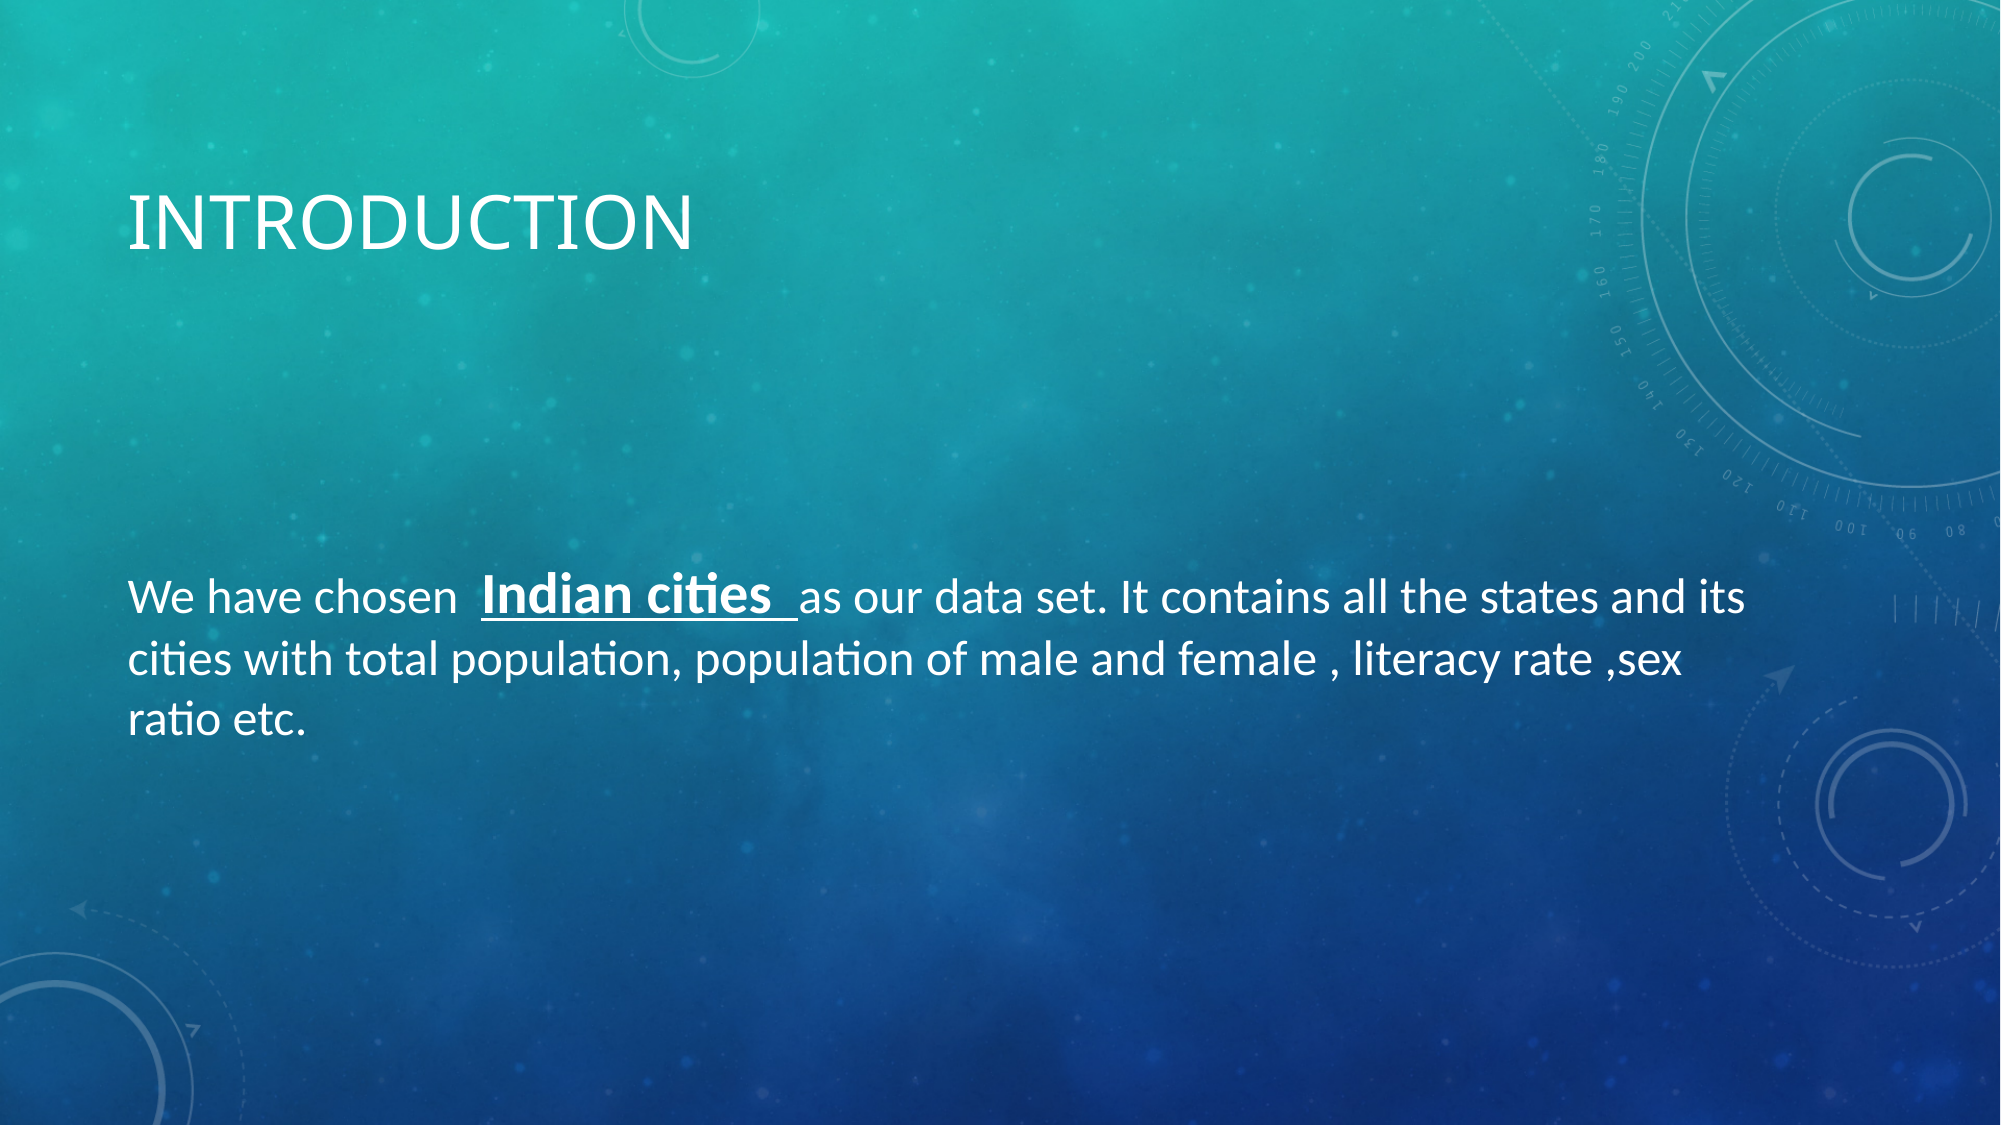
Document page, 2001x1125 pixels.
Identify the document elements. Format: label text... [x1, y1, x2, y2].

picture [0, 0, 2001, 1125]
list We have chosen Indian cities as our data set. It contains all the states and its cities with total population, population of male and female , literacy rate ,sex ratio etc. [112, 351, 1775, 950]
title INTRODUCTION [112, 99, 1775, 339]
